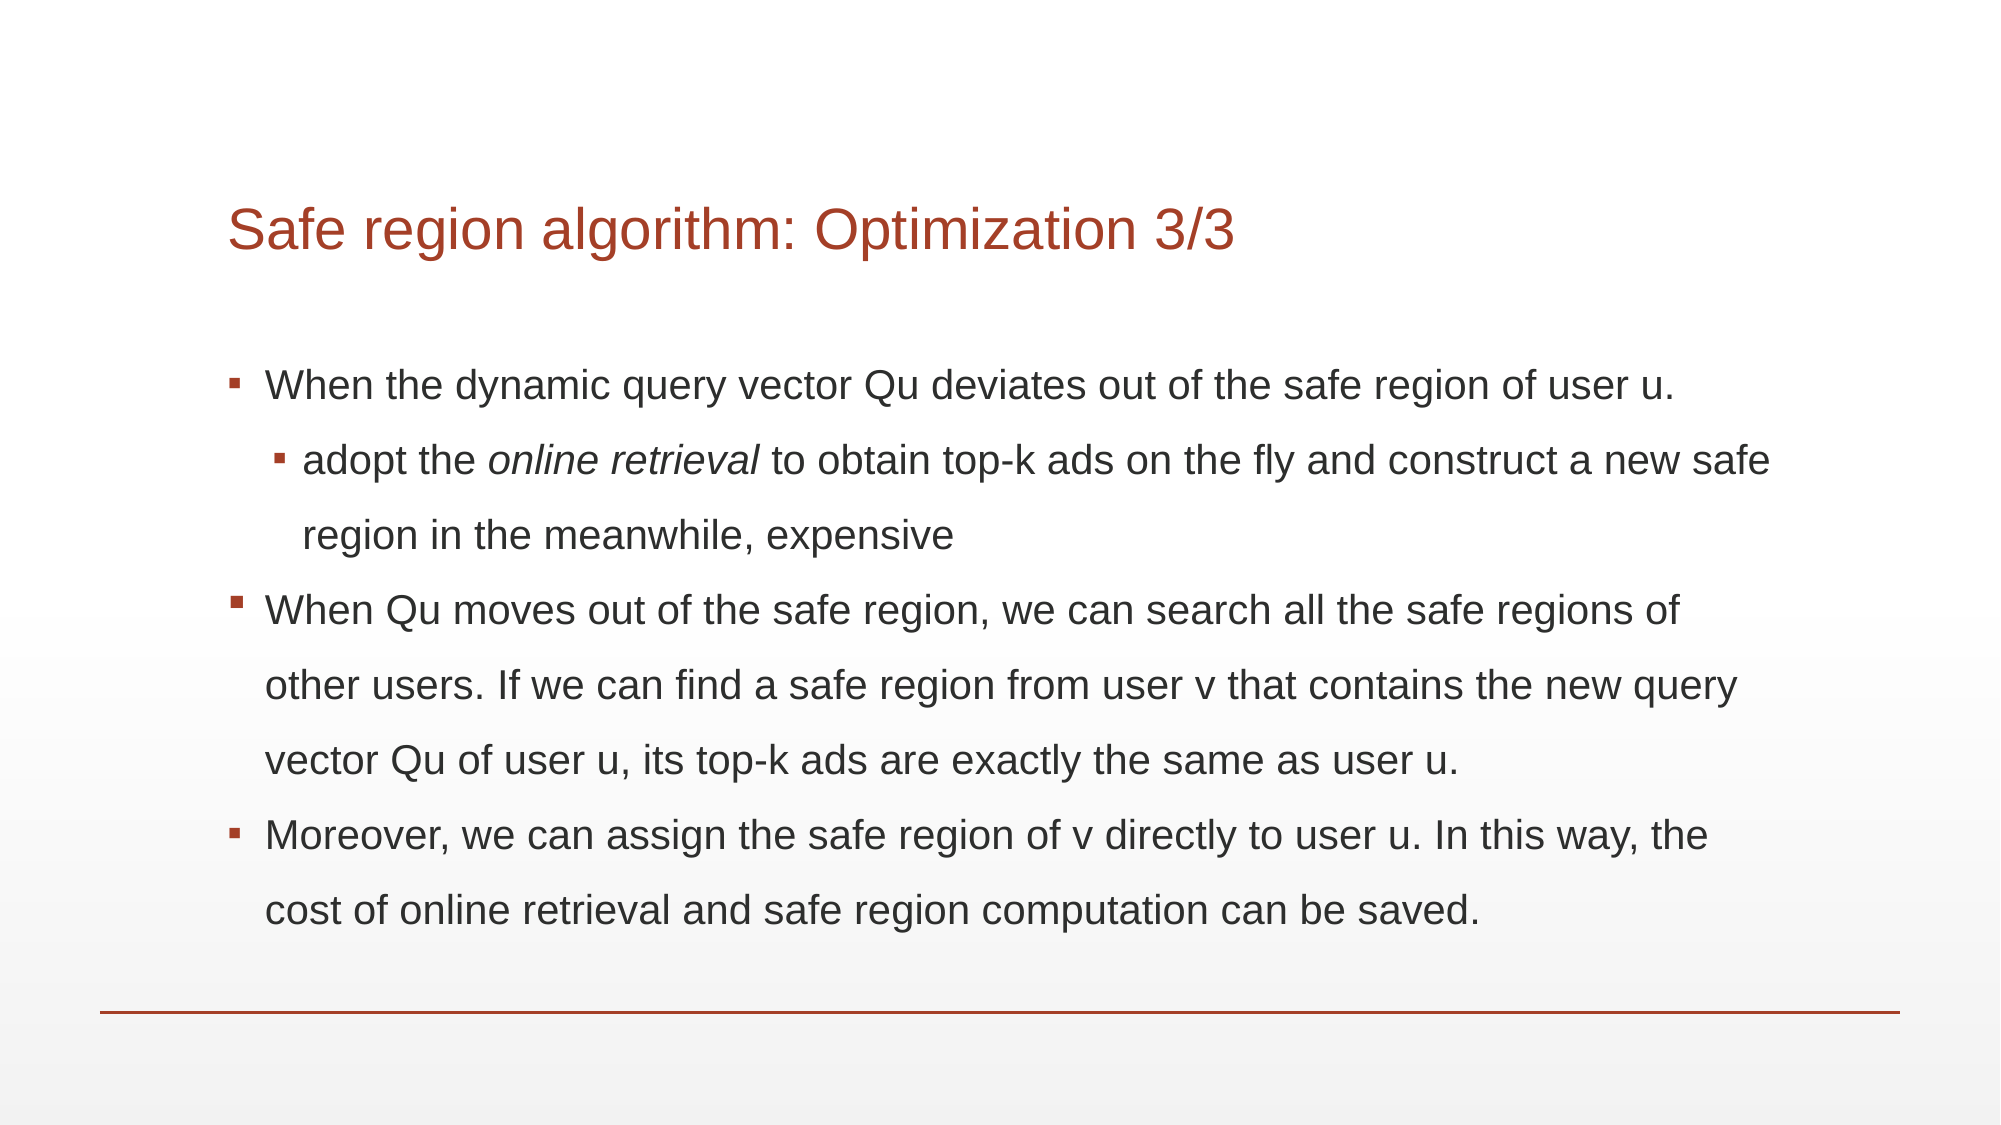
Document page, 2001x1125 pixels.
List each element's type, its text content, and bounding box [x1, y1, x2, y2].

title Safe region algorithm: Optimization 3/3 [212, 82, 1788, 271]
list When the dynamic query vector Qu deviates out of the safe region of user u. adopt the online retrieval to obtain top-k ads on the fly and construct a new safe region in the meanwhile, expensive When Qu moves out of the safe region, we can search all the safe regions of other users. If we can find a safe region from user v that contains the new query vector Qu of user u, its top-k ads are exactly the same as user u. Moreover, we can assign the safe region of v directly to user u. In this way, the cost of online retrieval and safe region computation can be saved. [212, 324, 1788, 950]
